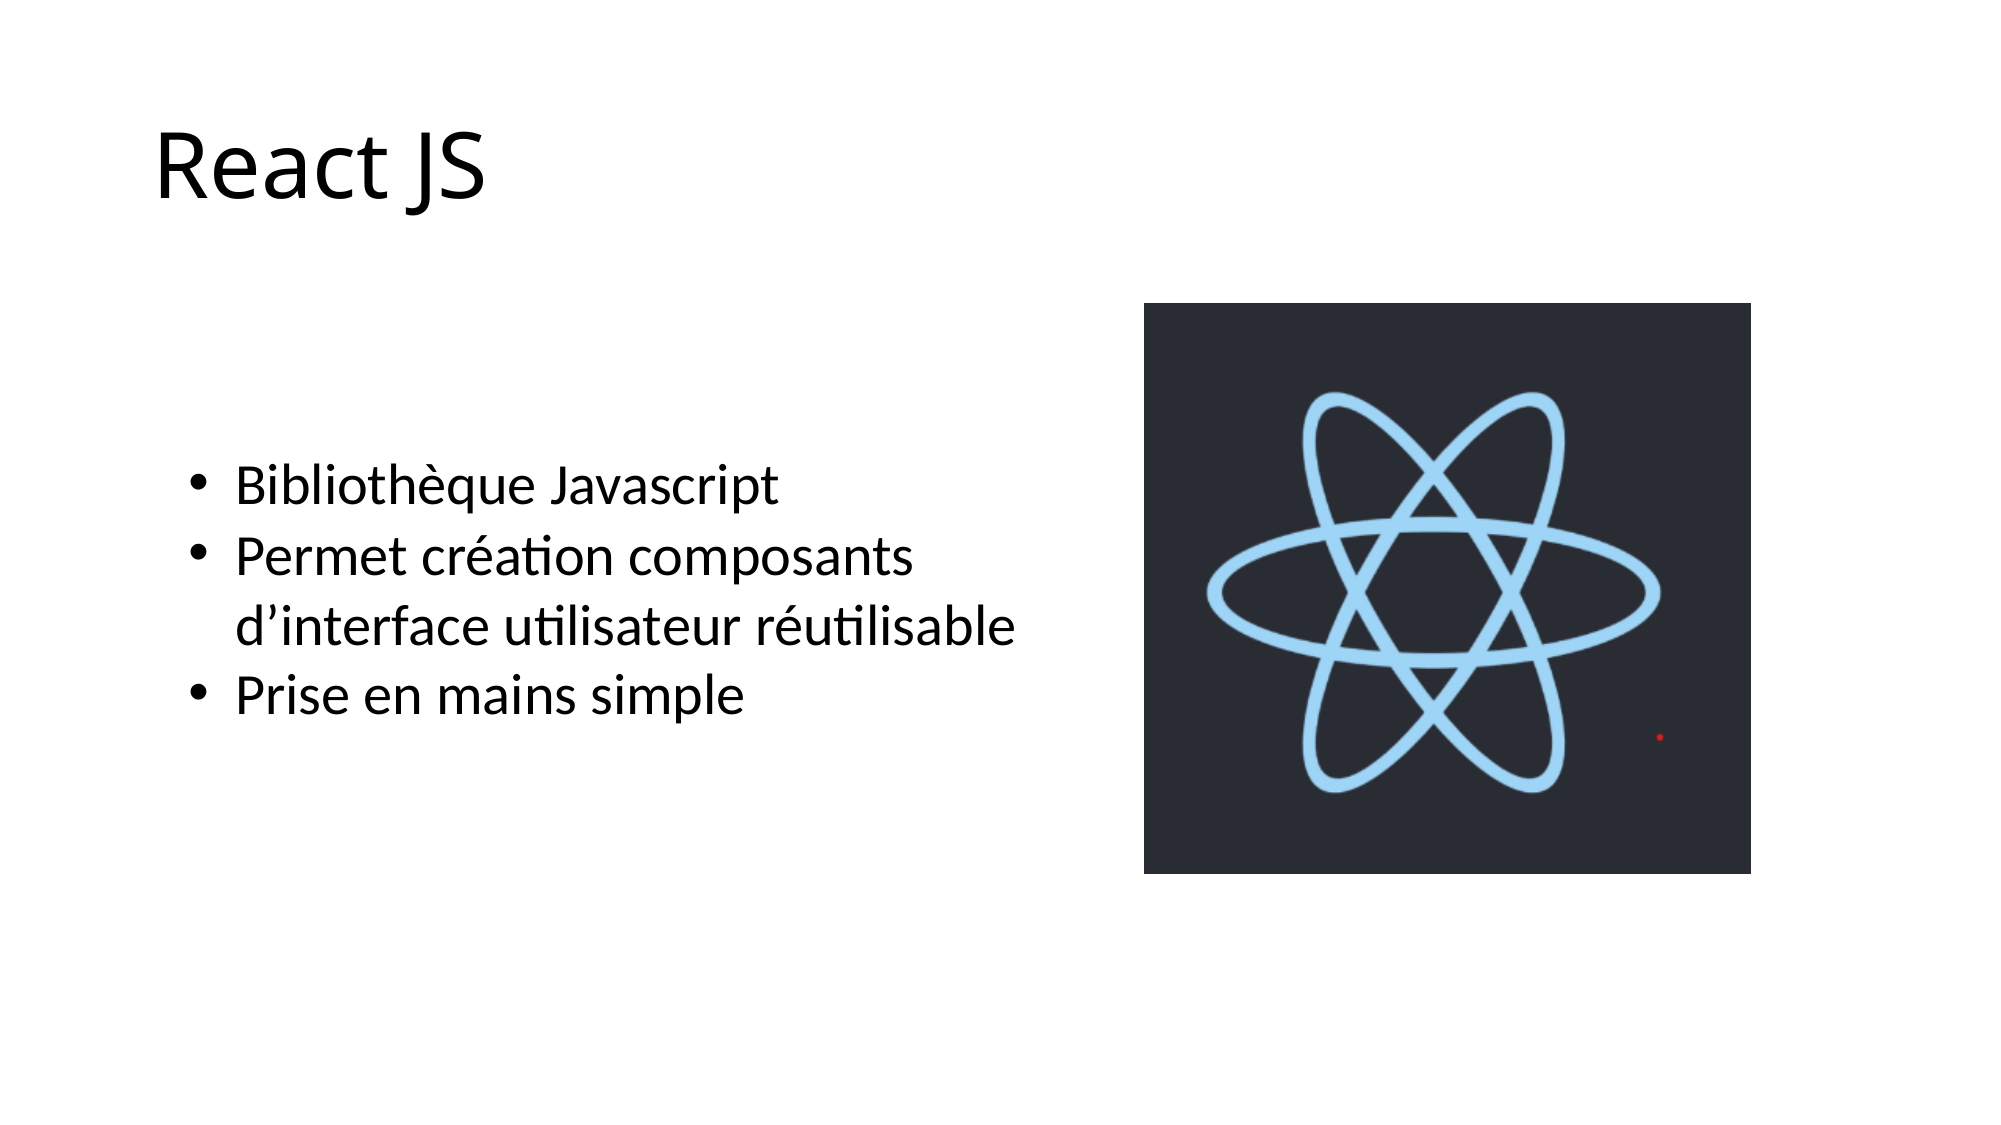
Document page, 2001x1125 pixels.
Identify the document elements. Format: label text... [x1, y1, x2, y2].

title React JS [137, 59, 1863, 278]
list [1144, 303, 1751, 874]
text_box Bibliothèque Javascript Permet création composants d’interface utilisateur réutilisable Prise en mains simple [173, 439, 1107, 734]
